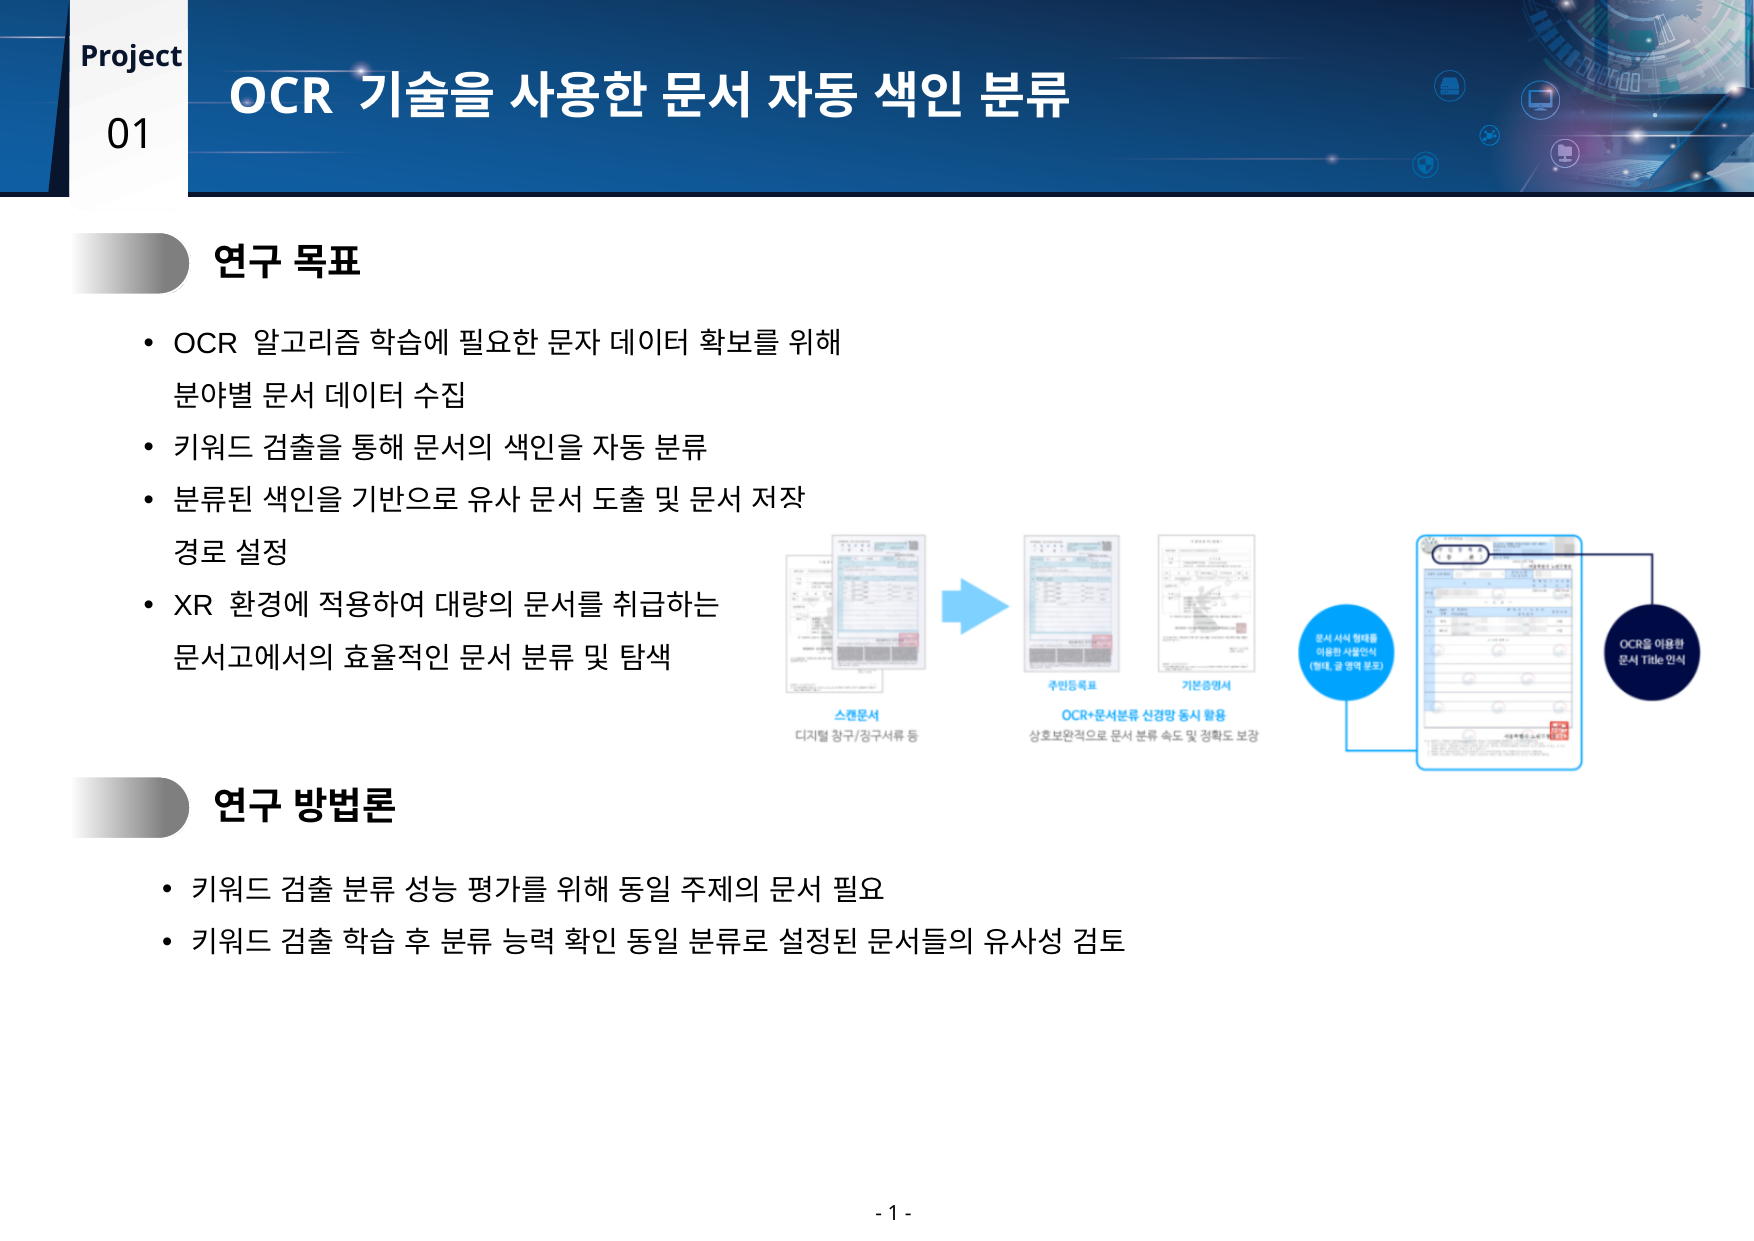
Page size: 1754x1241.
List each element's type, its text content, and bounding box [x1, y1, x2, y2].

picture [0, 0, 69, 192]
picture [188, 0, 1754, 192]
text_box OCR 알고리즘 학습에 필요한 문자 데이터 확보를 위해 분야별 문서 데이터 수집 키워드 검출을 통해 문서의 색인을 자동 분류 분류된 색인을 기반으로 유사 문서 도출 및 문서 저장 경로 설정 XR 환경에 적용하여 대량의 문서를 취급하는 문서고에서의 효율적인 문서 분류 및 탐색 [129, 299, 877, 734]
text_box 01 [79, 99, 182, 164]
text_box OCR 기술을 사용한 문서 자동 색인 분류 [213, 56, 1500, 132]
picture [769, 508, 1715, 790]
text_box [70, 776, 710, 839]
text_box 키워드 검출 분류 성능 평가를 위해 동일 주제의 문서 필요 키워드 검출 학습 후 분류 능력 확인 동일 분류로 설정된 문서들의 유사성 검토 [147, 846, 1684, 966]
text_box - 1 - [860, 1192, 927, 1232]
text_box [70, 231, 710, 295]
